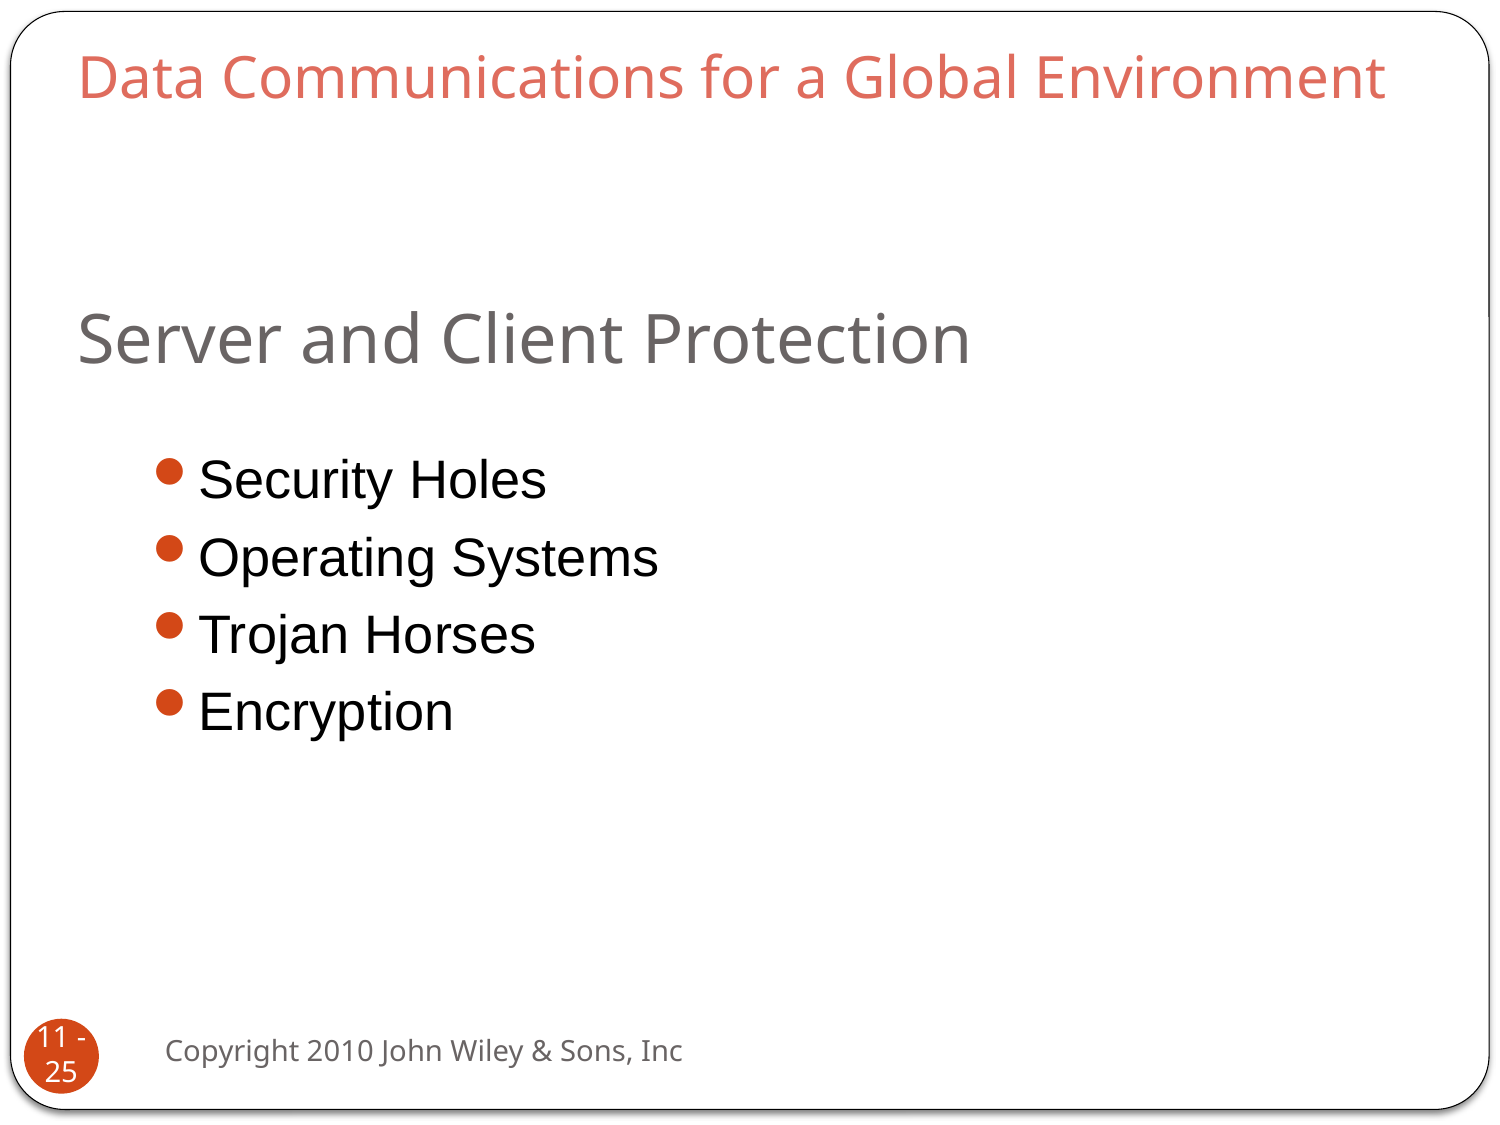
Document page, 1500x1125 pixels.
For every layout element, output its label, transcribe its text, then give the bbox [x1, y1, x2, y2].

list Security Holes Operating Systems Trojan Horses Encryption [137, 437, 1413, 863]
footer Copyright 2010 John Wiley & Sons, Inc [150, 1012, 800, 1088]
slide_number 11 - 25 [23, 1018, 99, 1094]
text_box Data Communications for a Global Environment [62, 24, 1413, 125]
title Server and Client Protection [62, 287, 1338, 393]
